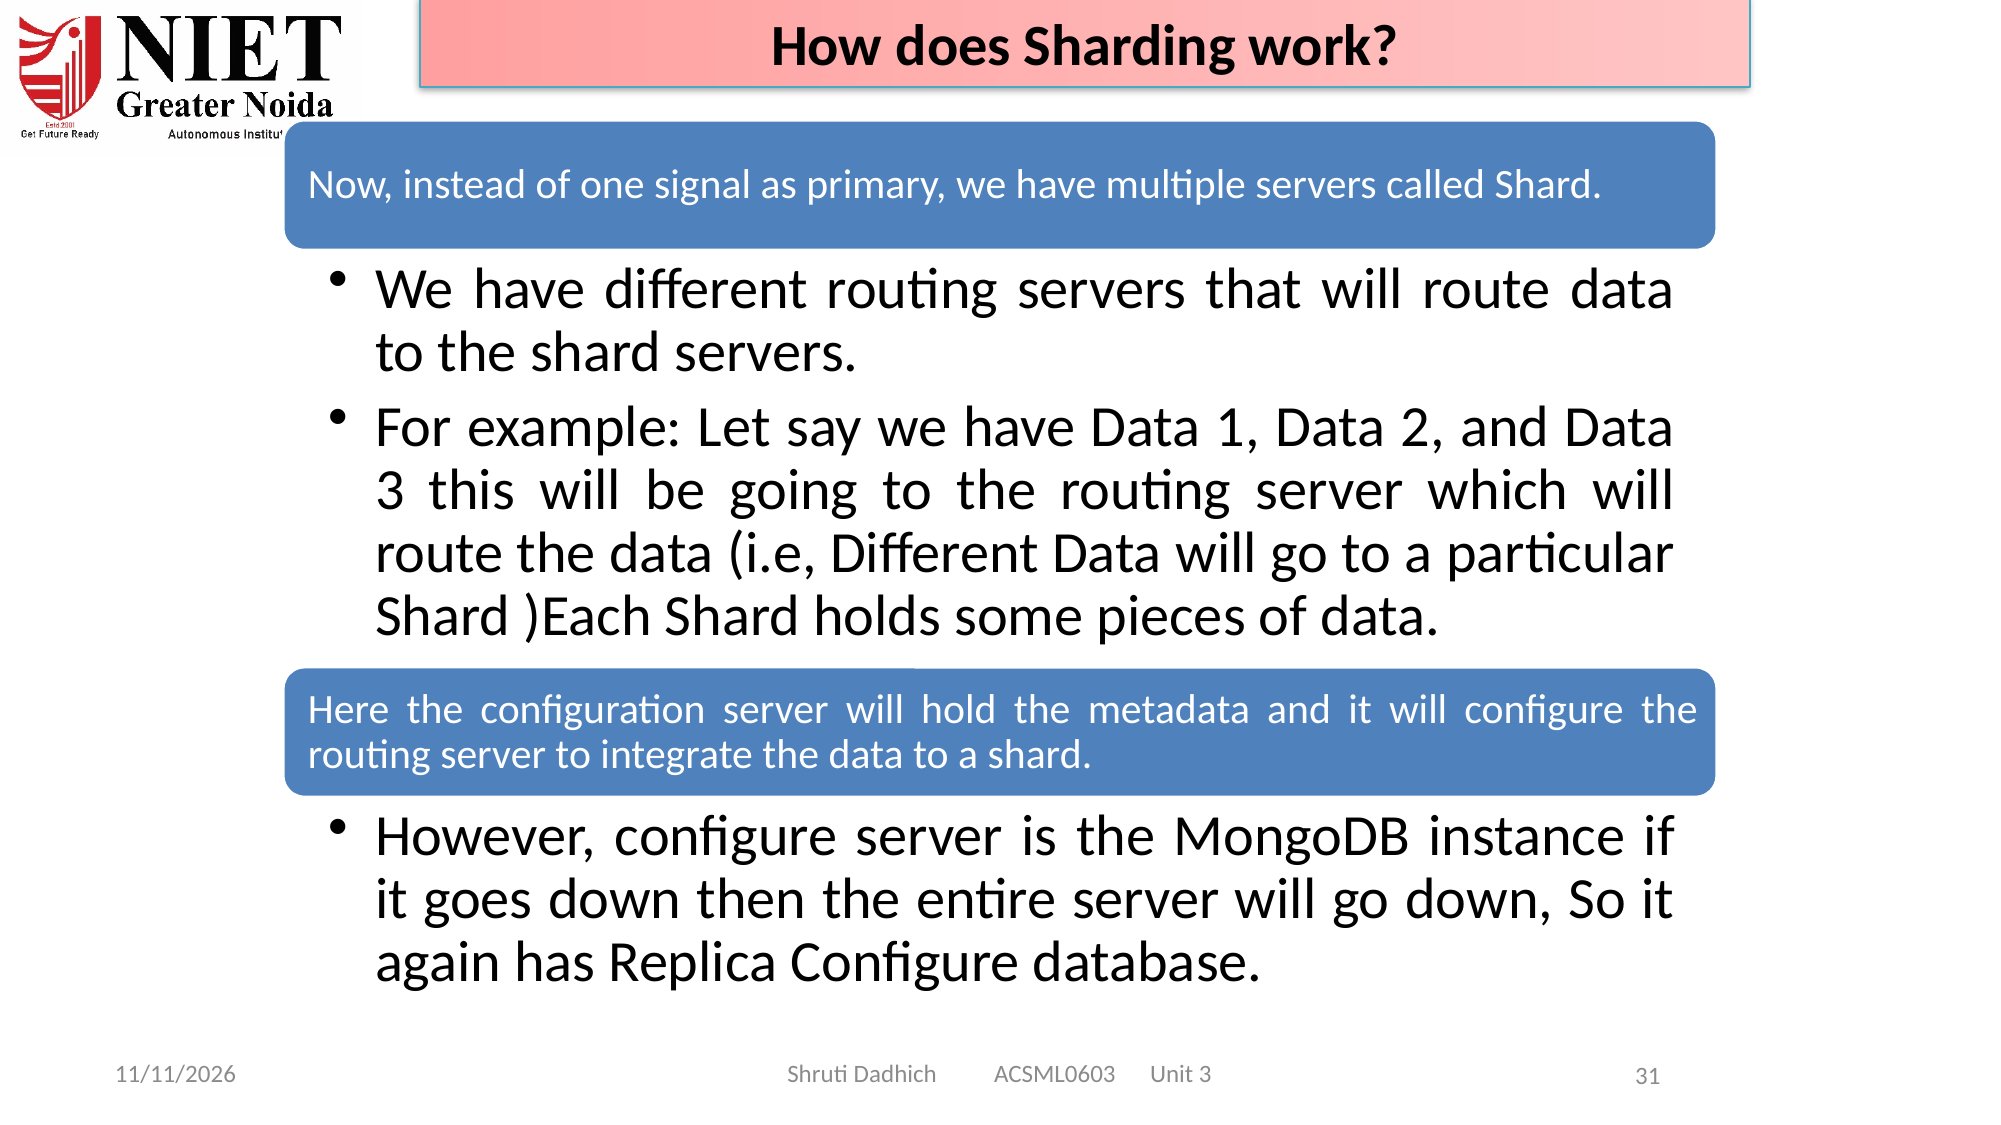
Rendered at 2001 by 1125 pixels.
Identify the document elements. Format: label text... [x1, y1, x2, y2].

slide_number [99, 1042, 567, 1103]
picture [0, 0, 362, 156]
text_box How does Sharding work? [419, 0, 1751, 88]
slide_number 31 [1325, 1044, 1676, 1105]
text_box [282, 102, 1718, 1023]
footer Shruti Dadhich ACSML0603 Unit 3 [683, 1042, 1317, 1103]
